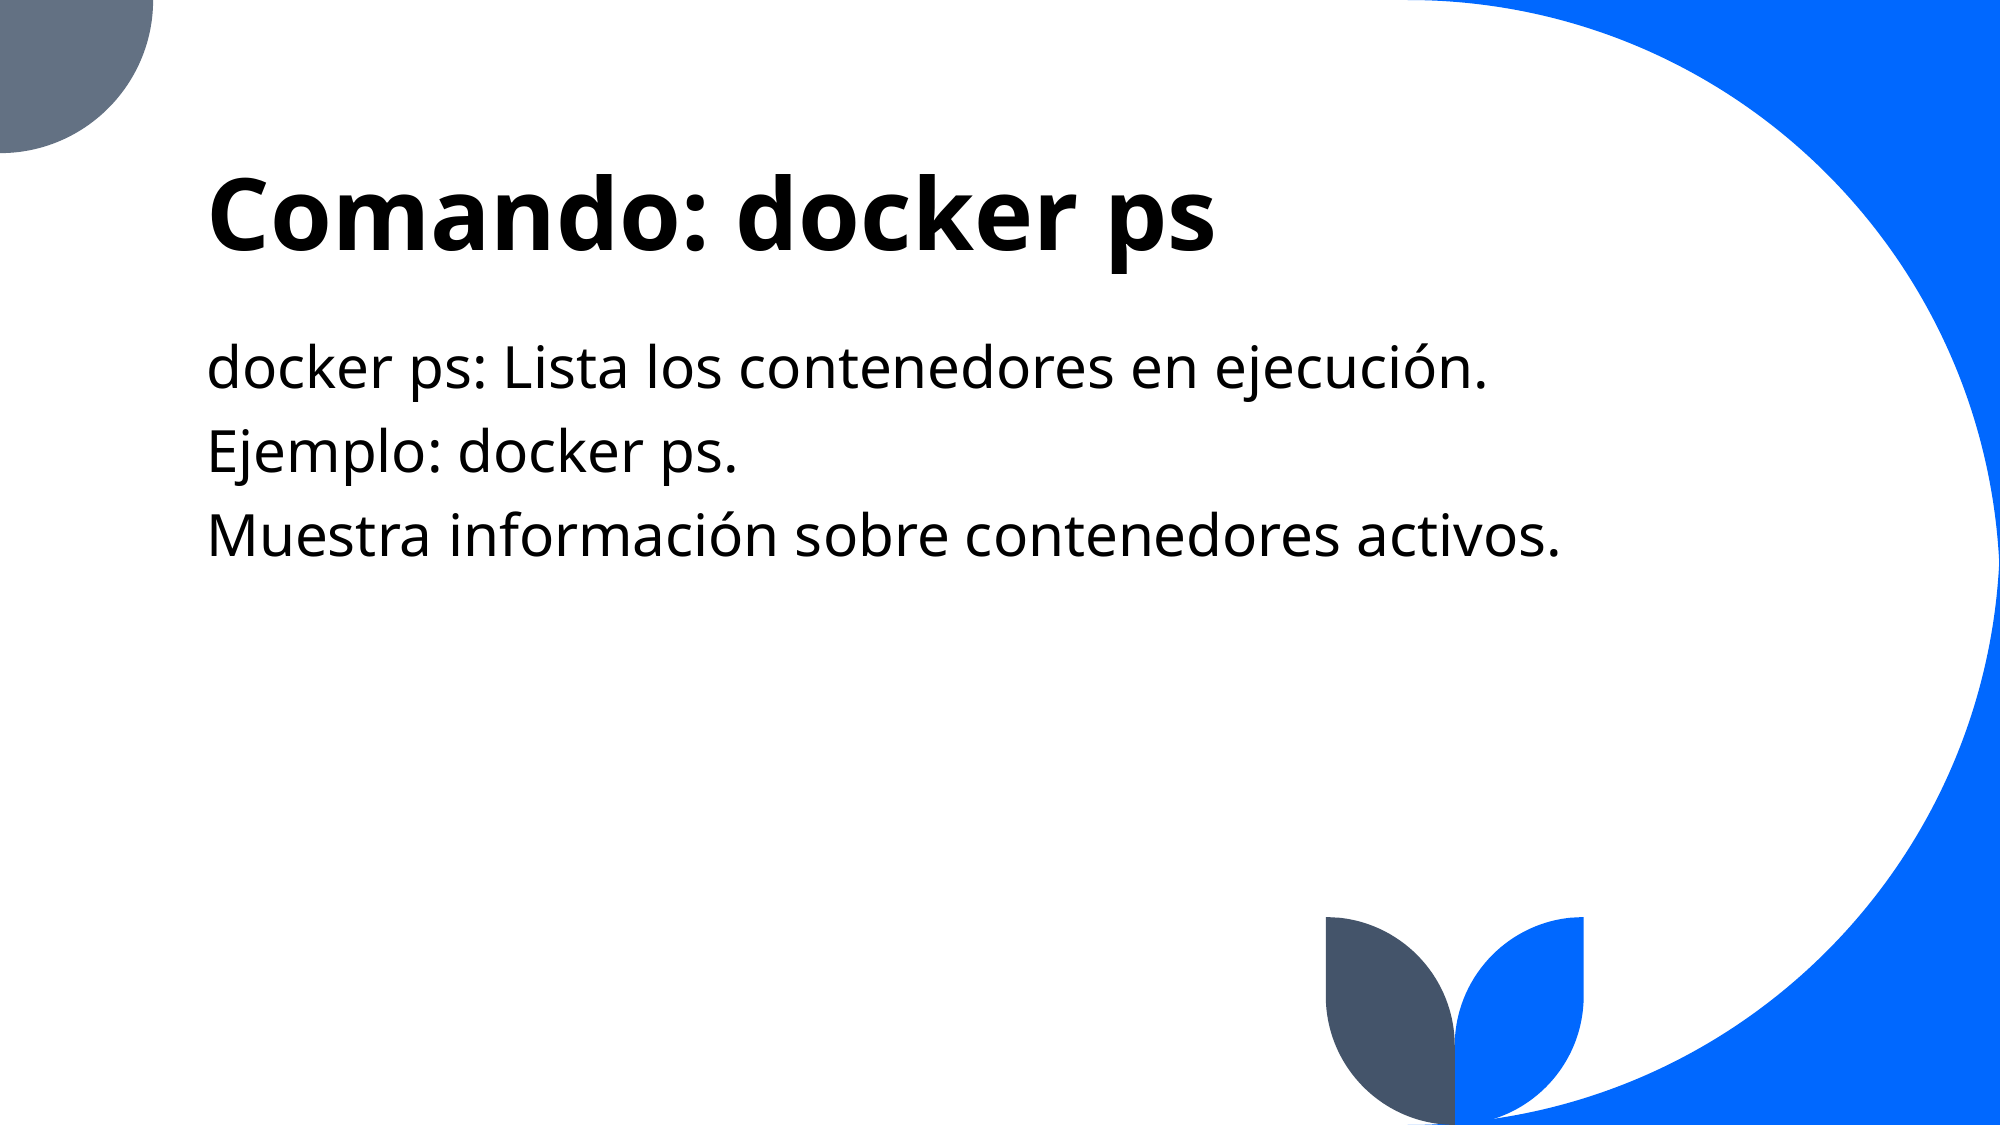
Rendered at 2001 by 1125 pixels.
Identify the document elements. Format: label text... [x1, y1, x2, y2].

title Comando: docker ps [191, 62, 1796, 280]
list docker ps: Lista los contenedores en ejecución. Ejemplo: docker ps. Muestra información sobre contenedores activos. [191, 330, 1796, 884]
